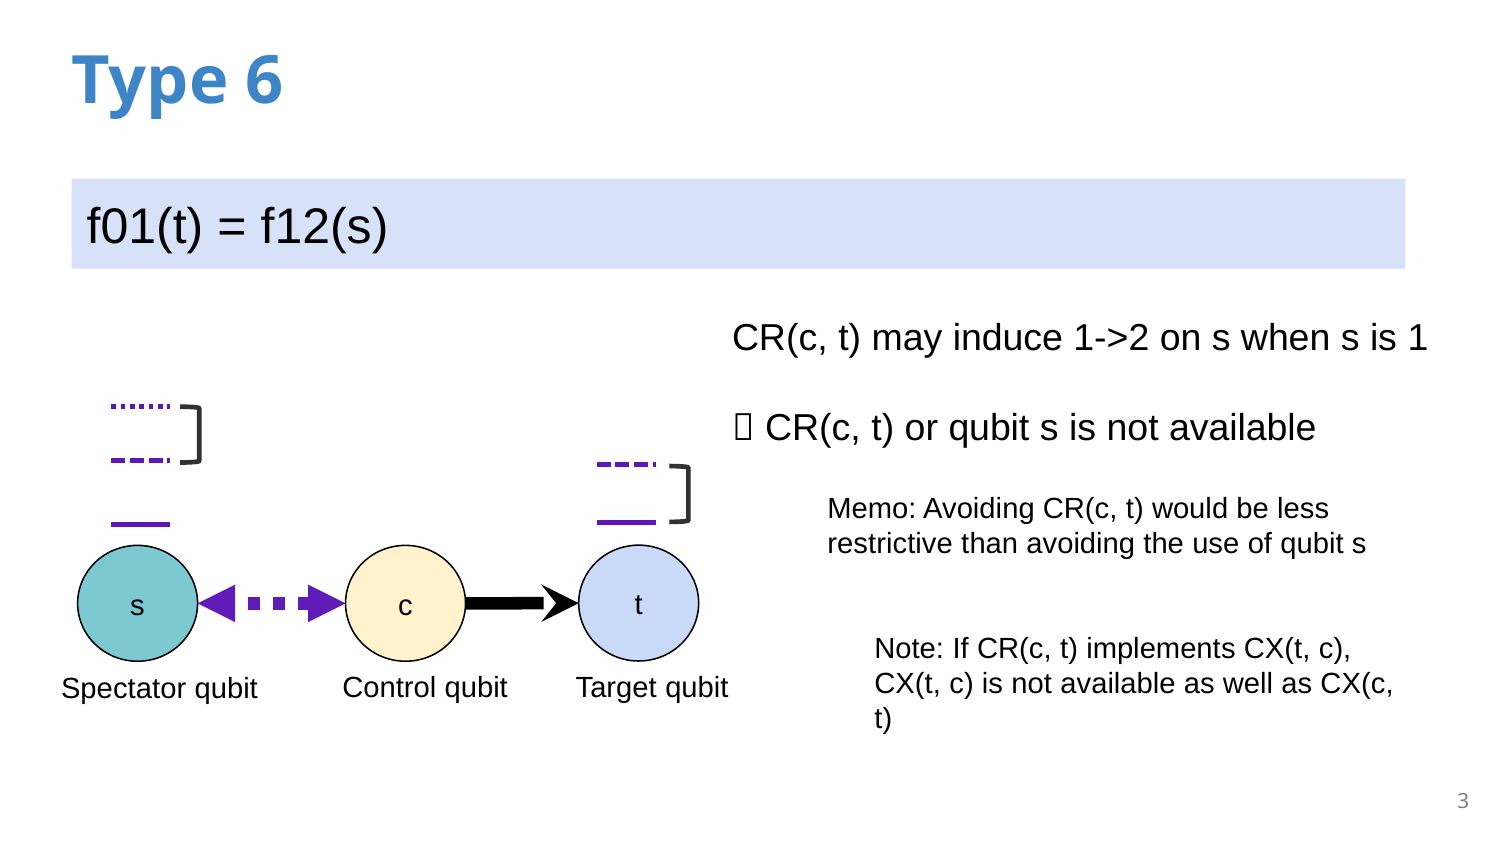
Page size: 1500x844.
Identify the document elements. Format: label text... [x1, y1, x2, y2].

text_box Type 6 [56, 6, 1406, 133]
text_box Memo: Avoiding CR(c, t) would be less restrictive than avoiding the use of qubit s [812, 481, 1389, 567]
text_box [45, 545, 281, 720]
text_box [180, 405, 201, 464]
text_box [327, 545, 534, 720]
text_box CR(c, t) may induce 1->2 on s when s is 1  CR(c, t) or qubit s is not available [717, 305, 1465, 456]
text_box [560, 544, 767, 720]
slide_number 3 [1394, 769, 1484, 834]
text_box f01(t) = f12(s) [71, 178, 1406, 269]
text_box Note: If CR(c, t) implements CX(t, c), CX(t, c) is not available as well as CX(c, t) [859, 622, 1436, 742]
text_box [669, 465, 690, 523]
